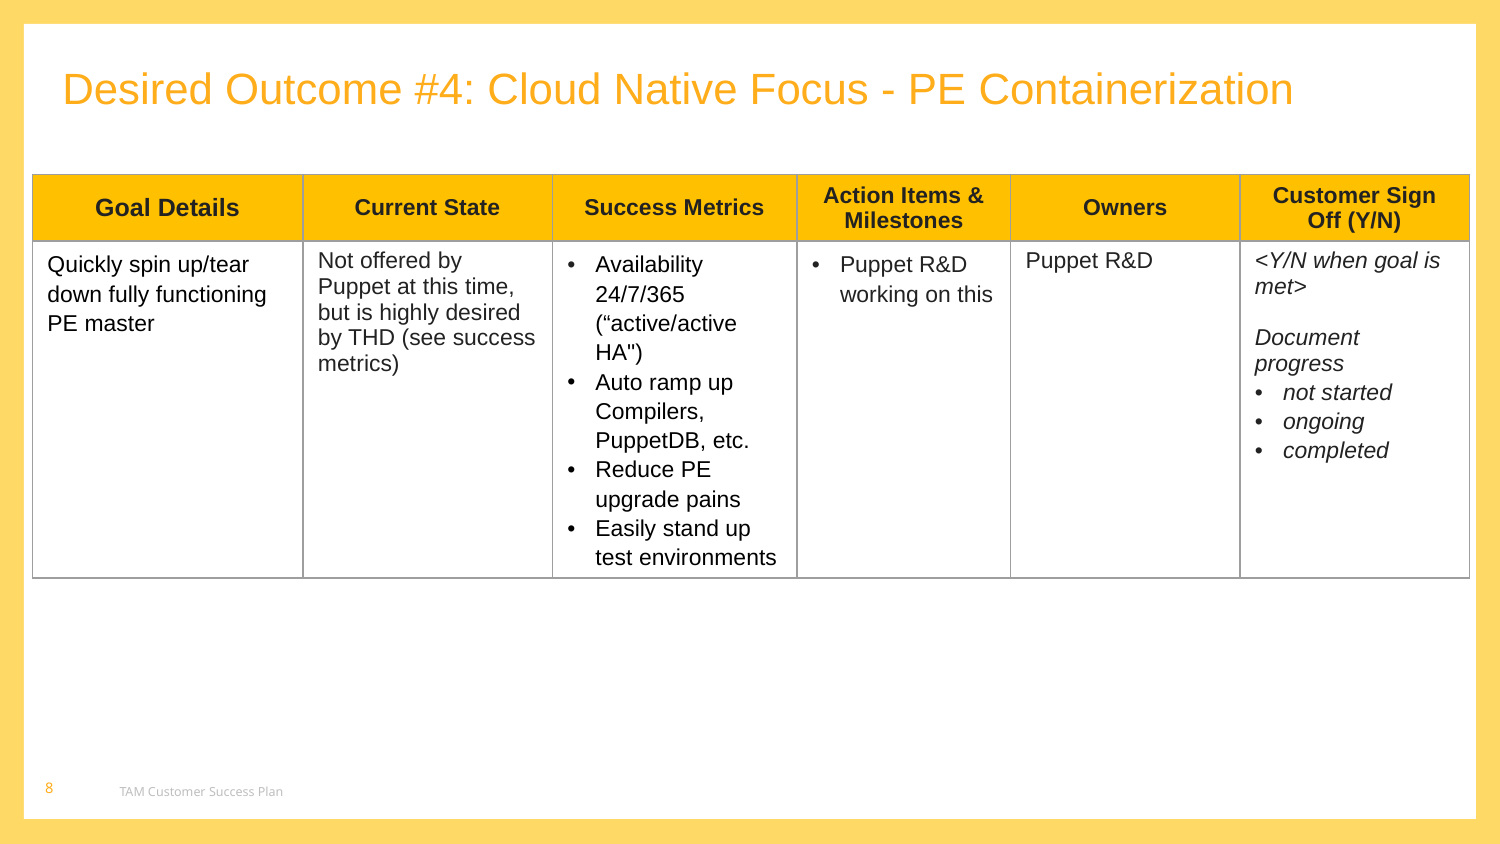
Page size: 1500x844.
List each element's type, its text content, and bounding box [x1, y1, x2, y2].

slide_number ‹#› [0, 778, 105, 844]
table_cell <Y/N when goal is met> Document progress not started ongoing completed [1241, 242, 1469, 577]
table_header Action Items & Milestones [798, 175, 1010, 240]
table_cell Availability 24/7/365 (“active/active HA") Auto ramp up Compilers, PuppetDB, etc. Reduce PE upgrade pains Easily stand up test environments [553, 242, 796, 577]
table_header Customer Sign Off (Y/N) [1241, 175, 1469, 240]
table_header Success Metrics [553, 175, 796, 240]
table_header Goal Details [33, 175, 302, 240]
table_cell Quickly spin up/tear down fully functioning PE master [33, 242, 302, 577]
table_cell Puppet R&D [1011, 242, 1239, 577]
table_cell Puppet R&D working on this [798, 242, 1010, 577]
table_header Owners [1011, 175, 1239, 240]
table_cell Not offered by Puppet at this time, but is highly desired by THD (see success metrics) [304, 242, 552, 577]
title Desired Outcome #4: Cloud Native Focus - PE Containerization [32, 0, 1500, 175]
footer TAM Customer Success Plan [105, 778, 1203, 844]
table_header Current State [304, 175, 552, 240]
